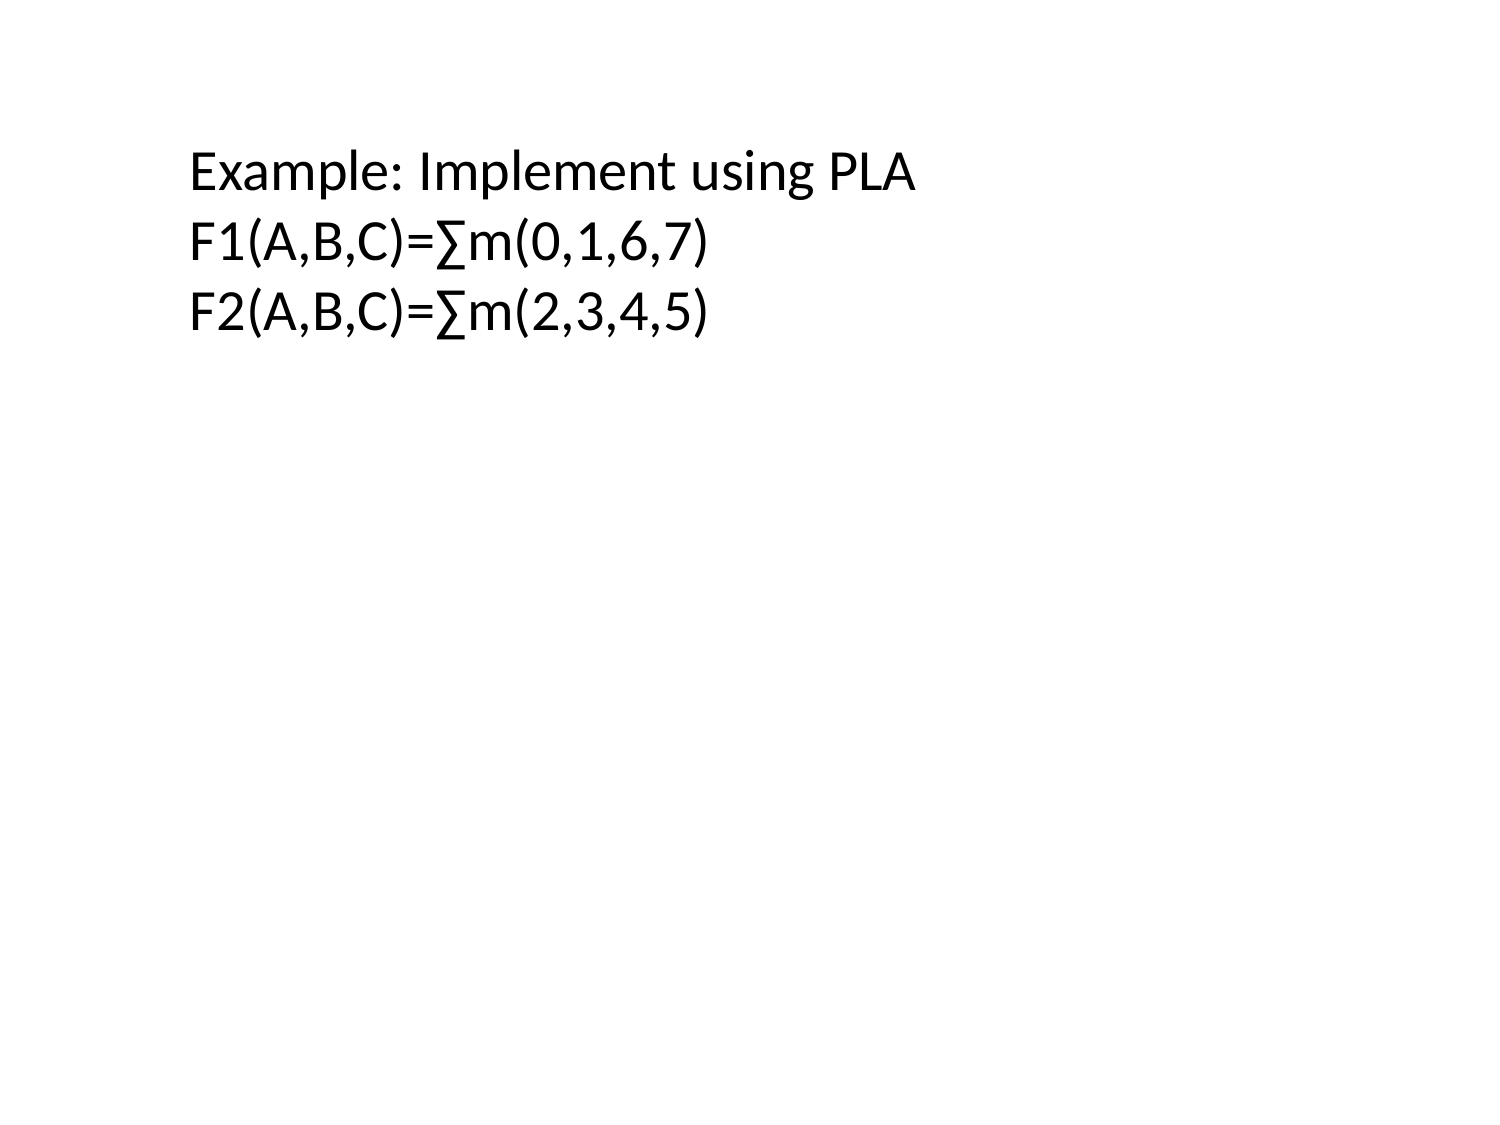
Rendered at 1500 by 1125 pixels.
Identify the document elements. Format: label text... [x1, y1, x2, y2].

text_box Example: Implement using PLA F1(A,B,C)=∑m(0,1,6,7) F2(A,B,C)=∑m(2,3,4,5) [174, 125, 1313, 350]
